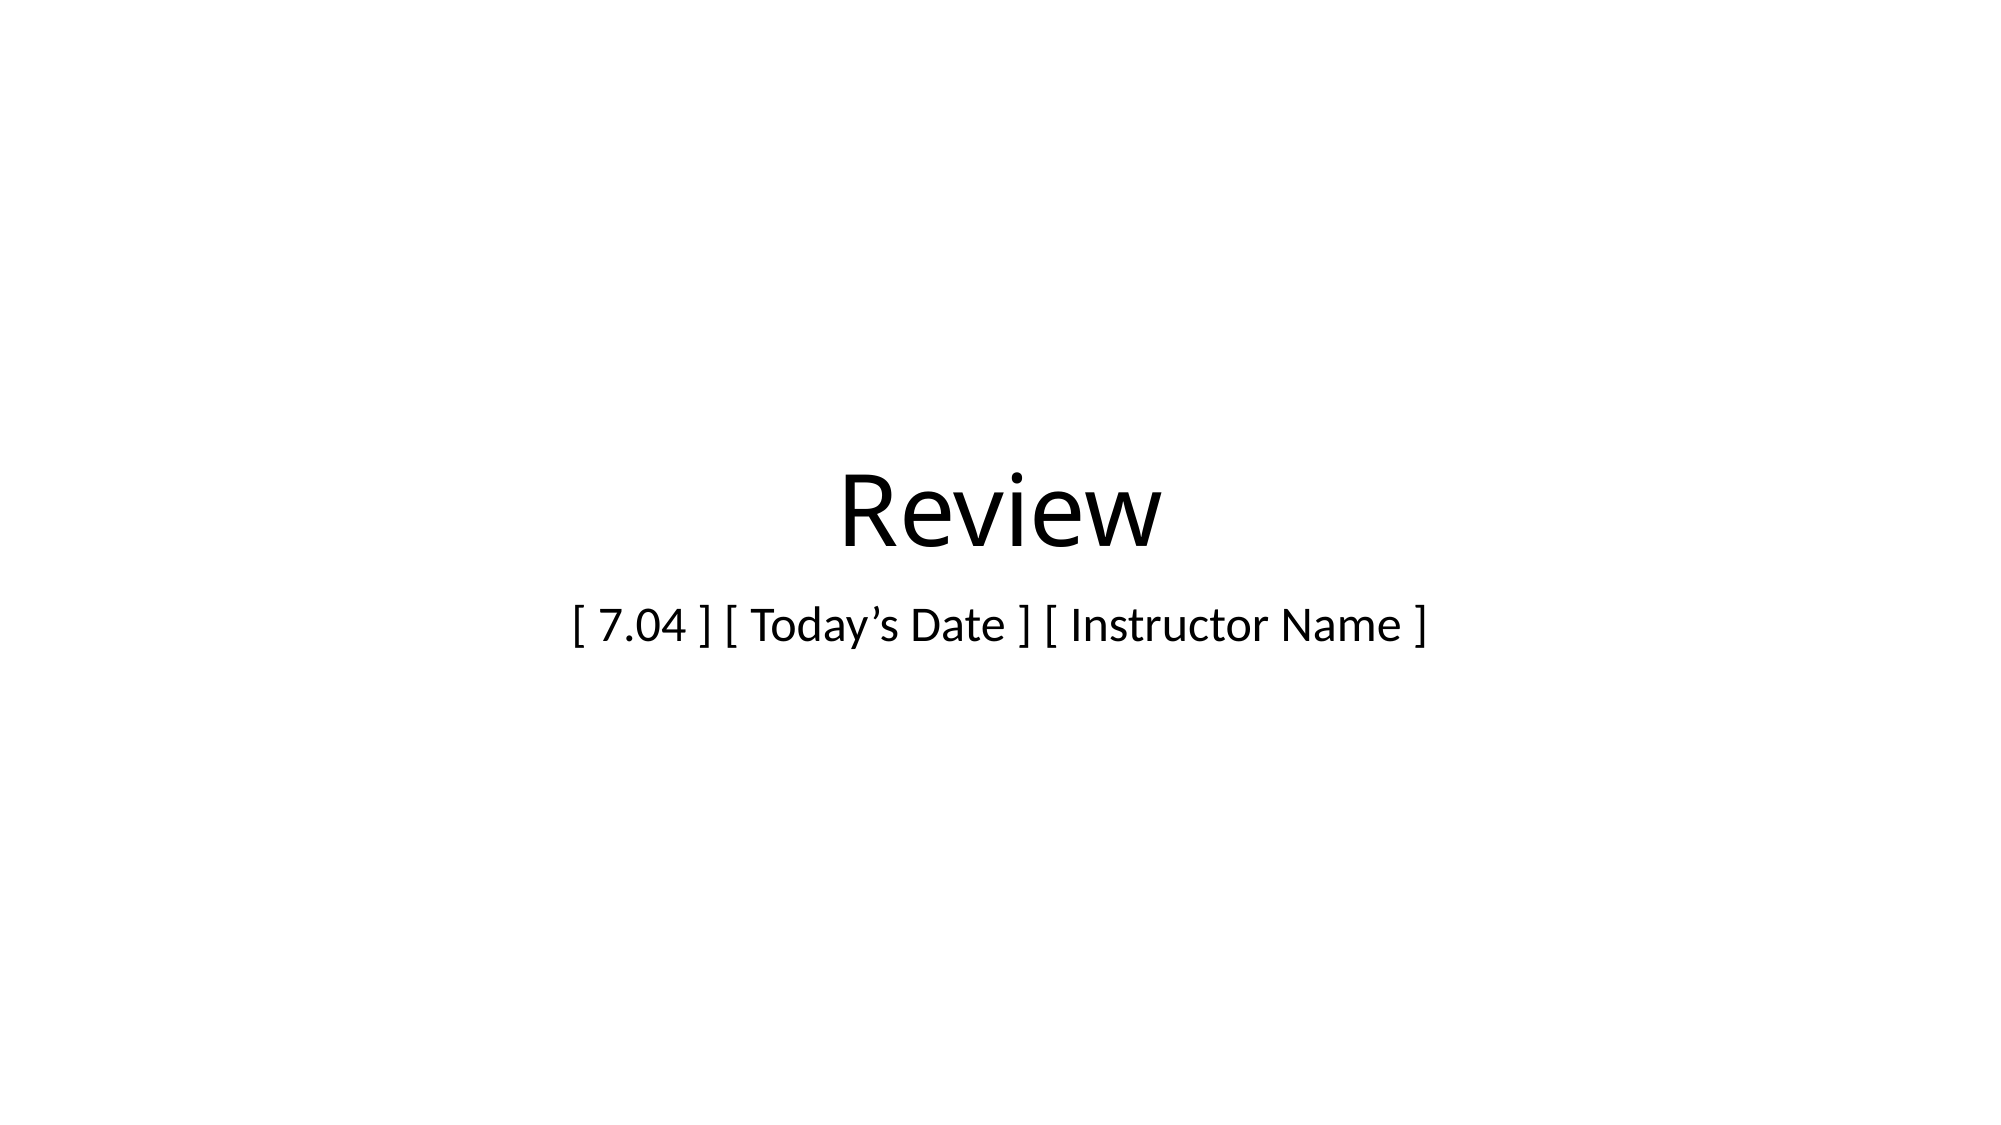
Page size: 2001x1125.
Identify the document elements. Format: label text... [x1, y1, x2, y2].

subtitle [ 7.04 ] [ Today’s Date ] [ Instructor Name ] [249, 590, 1750, 863]
title Review [249, 184, 1750, 576]
